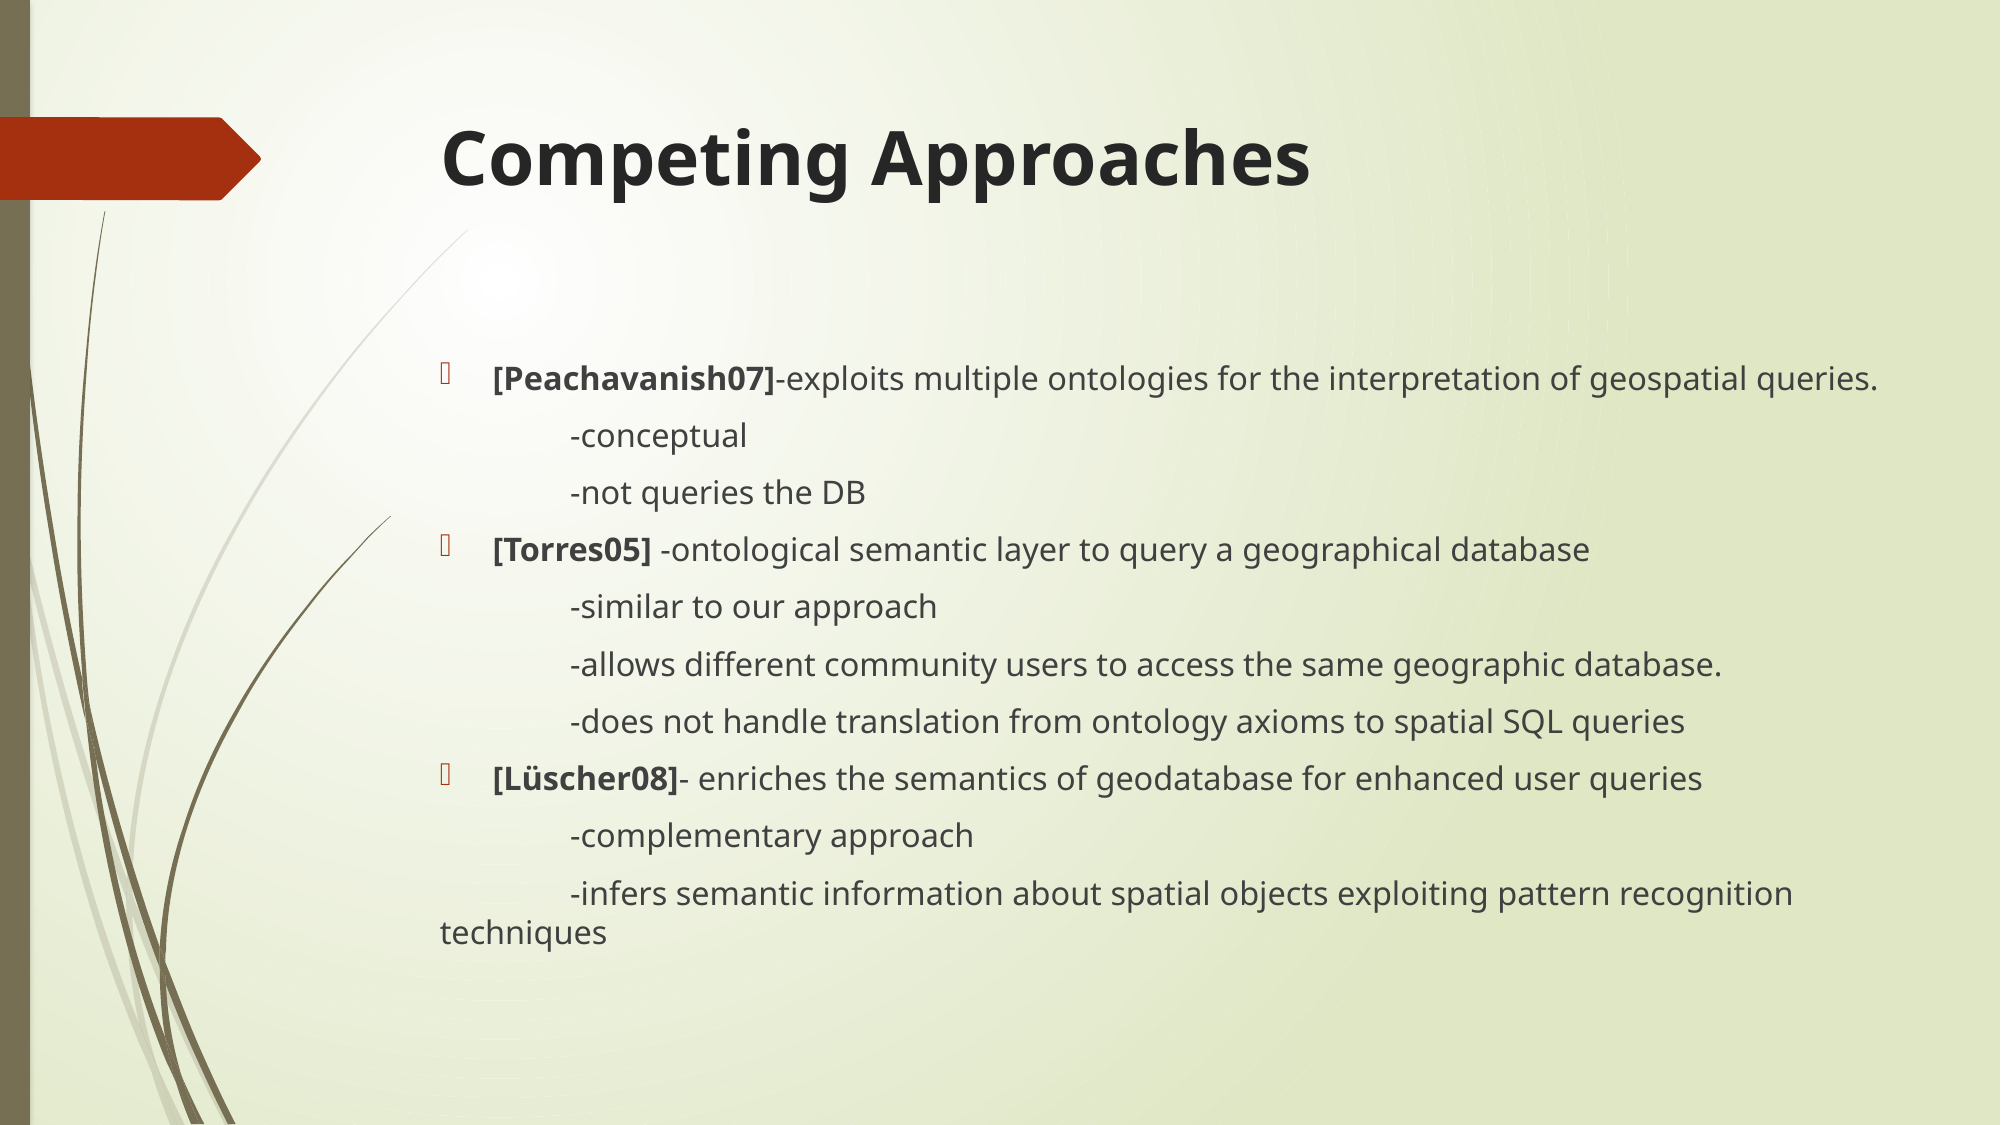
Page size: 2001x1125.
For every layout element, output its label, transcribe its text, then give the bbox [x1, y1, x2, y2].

list [Peachavanish07]-exploits multiple ontologies for the interpretation of geospatial queries. -conceptual -not queries the DB [Torres05] -ontological semantic layer to query a geographical database -similar to our approach -allows different community users to access the same geographic database. -does not handle translation from ontology axioms to spatial SQL queries [Lüscher08]- enriches the semantics of geodatabase for enhanced user queries -complementary approach -infers semantic information about spatial objects exploiting pattern recognition techniques [424, 350, 1915, 970]
title Competing Approaches [425, 102, 1888, 313]
